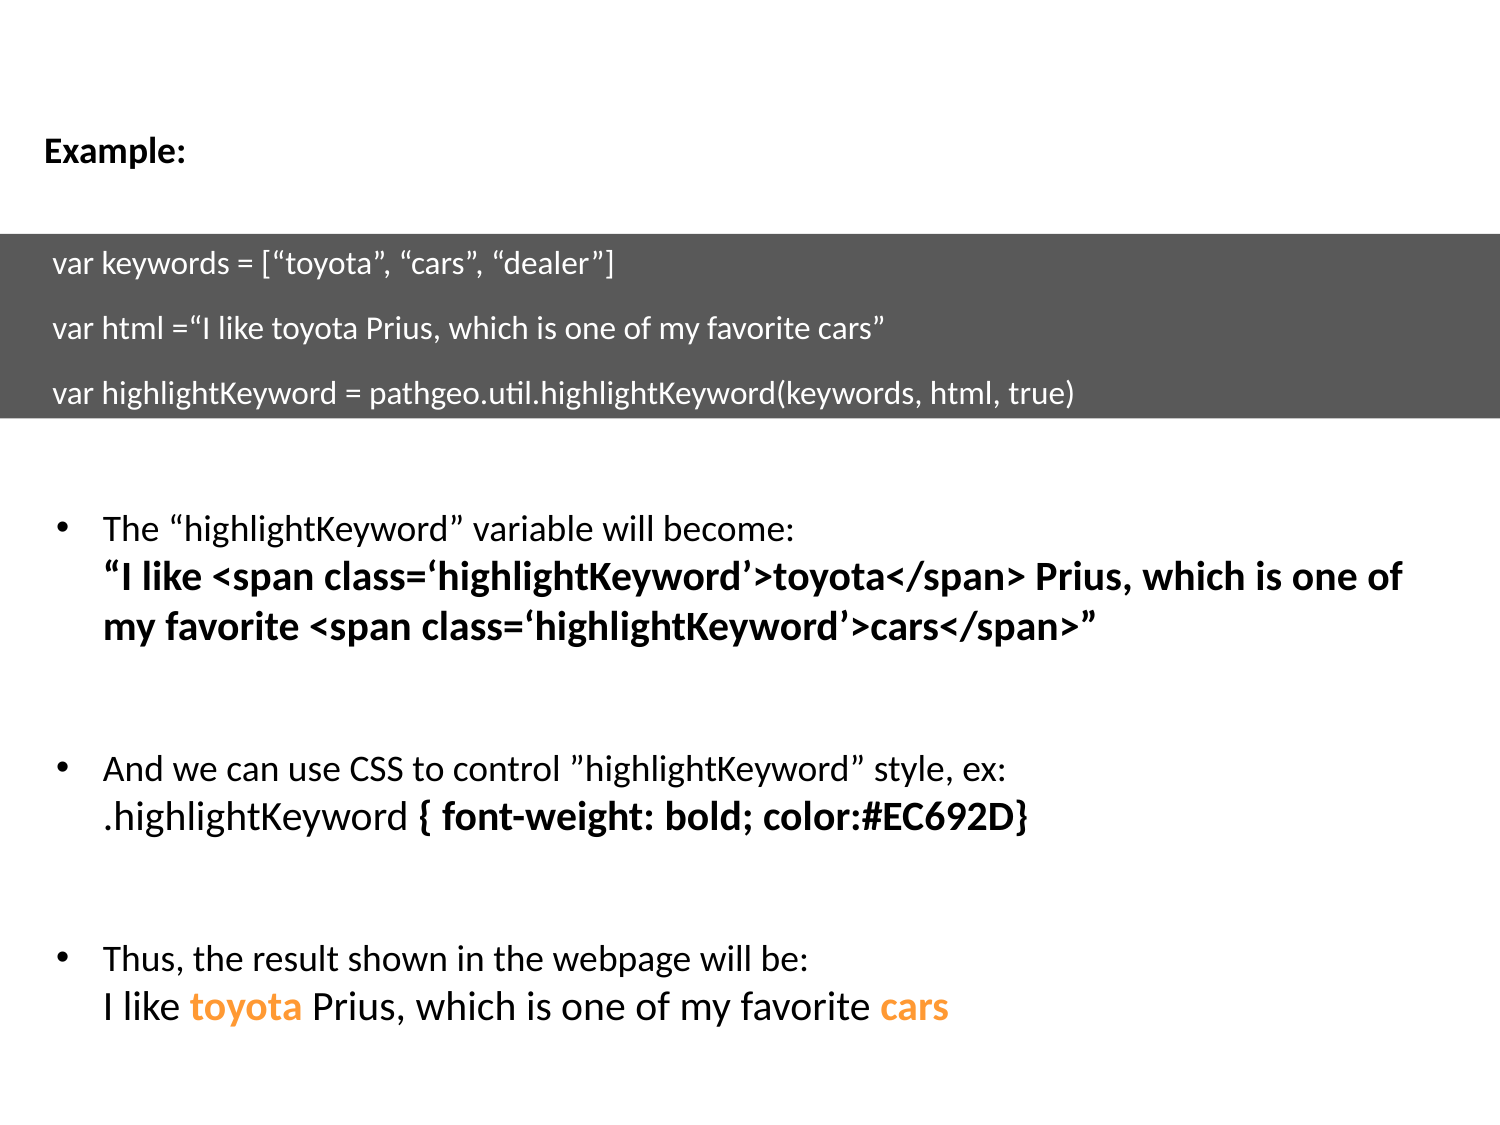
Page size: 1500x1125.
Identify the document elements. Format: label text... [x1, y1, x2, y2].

text_box The “highlightKeyword” variable will become: “I like <span class=‘highlightKeyword’>toyota</span> Prius, which is one of my favorite <span class=‘highlightKeyword’>cars</span>” And we can use CSS to control ”highlightKeyword” style, ex: .highlightKeyword { font-weight: bold; color:#EC692D} Thus, the result shown in the webpage will be: I like toyota Prius, which is one of my favorite cars [41, 496, 1424, 1107]
text_box var keywords = [“toyota”, “cars”, “dealer”] var html =“I like toyota Prius, which is one of my favorite cars” var highlightKeyword = pathgeo.util.highlightKeyword(keywords, html, true) [0, 233, 1500, 419]
text_box Example: [29, 118, 1412, 179]
